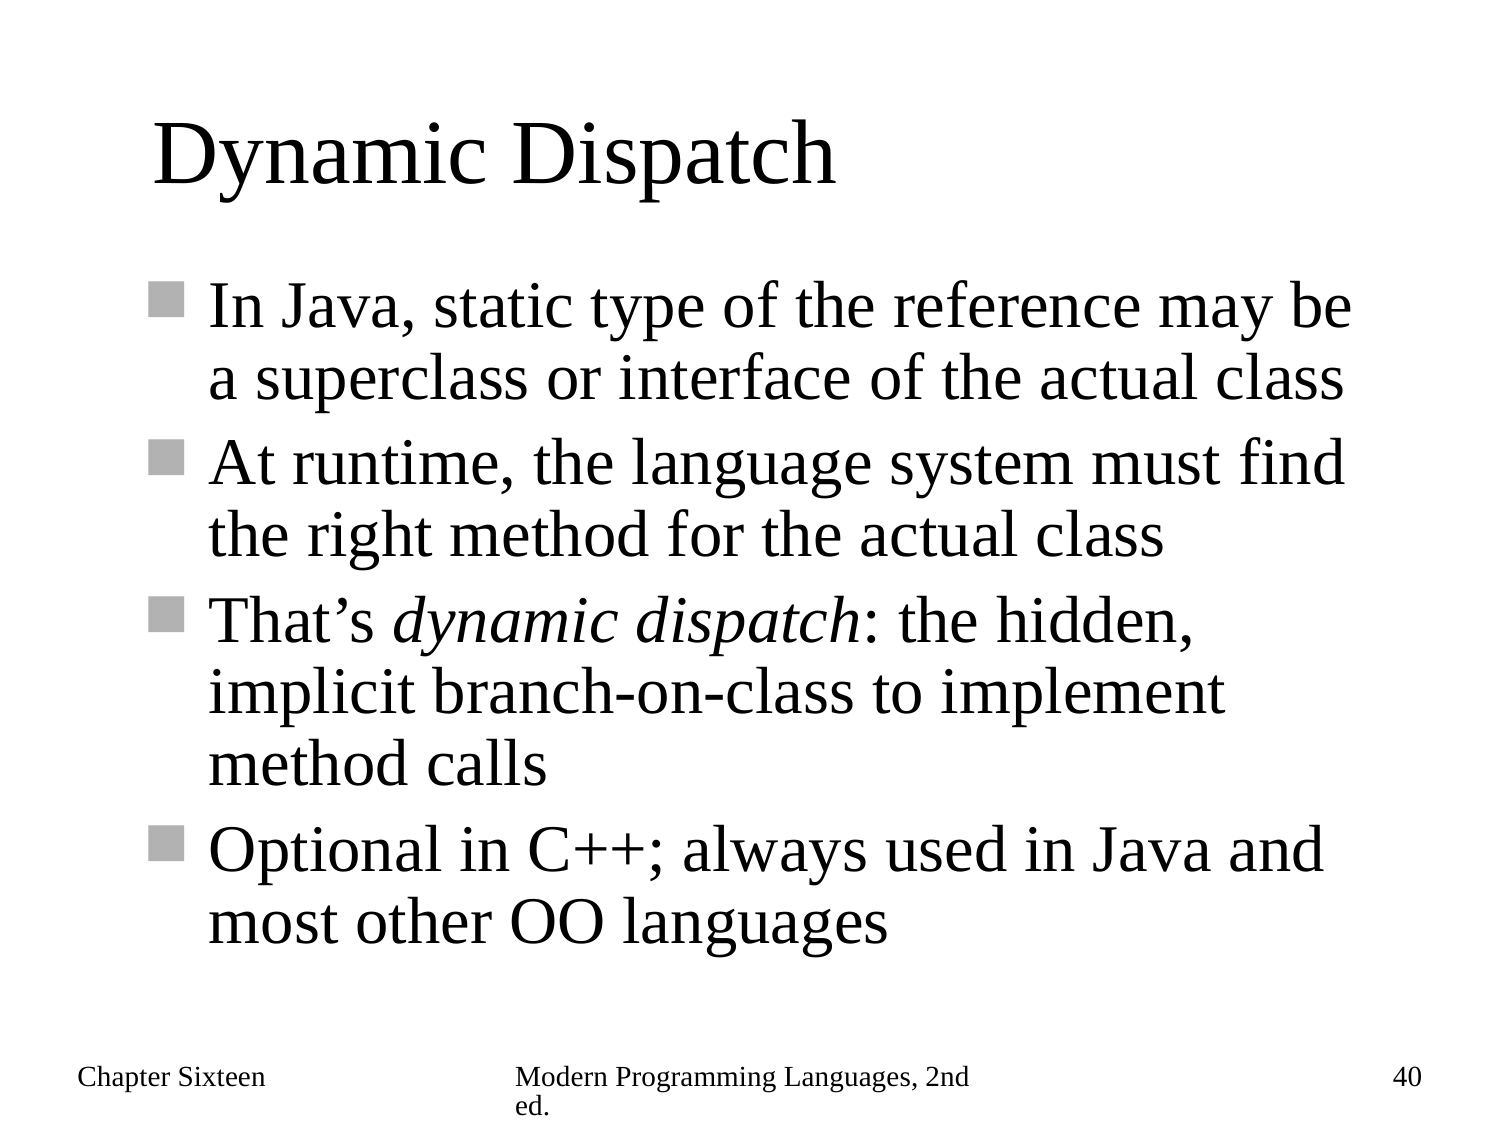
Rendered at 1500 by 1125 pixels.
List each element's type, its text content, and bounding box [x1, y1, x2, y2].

slide_number 40 [1124, 1036, 1438, 1113]
slide_number Chapter Sixteen [62, 1036, 401, 1113]
list In Java, static type of the reference may be a superclass or interface of the actual class At runtime, the language system must find the right method for the actual class That’s dynamic dispatch: the hidden, implicit branch-on-class to implement method calls Optional in C++; always used in Java and most other OO languages [137, 262, 1413, 1001]
footer Modern Programming Languages, 2nd ed. [499, 1036, 1001, 1113]
title Dynamic Dispatch [137, 56, 1413, 238]
